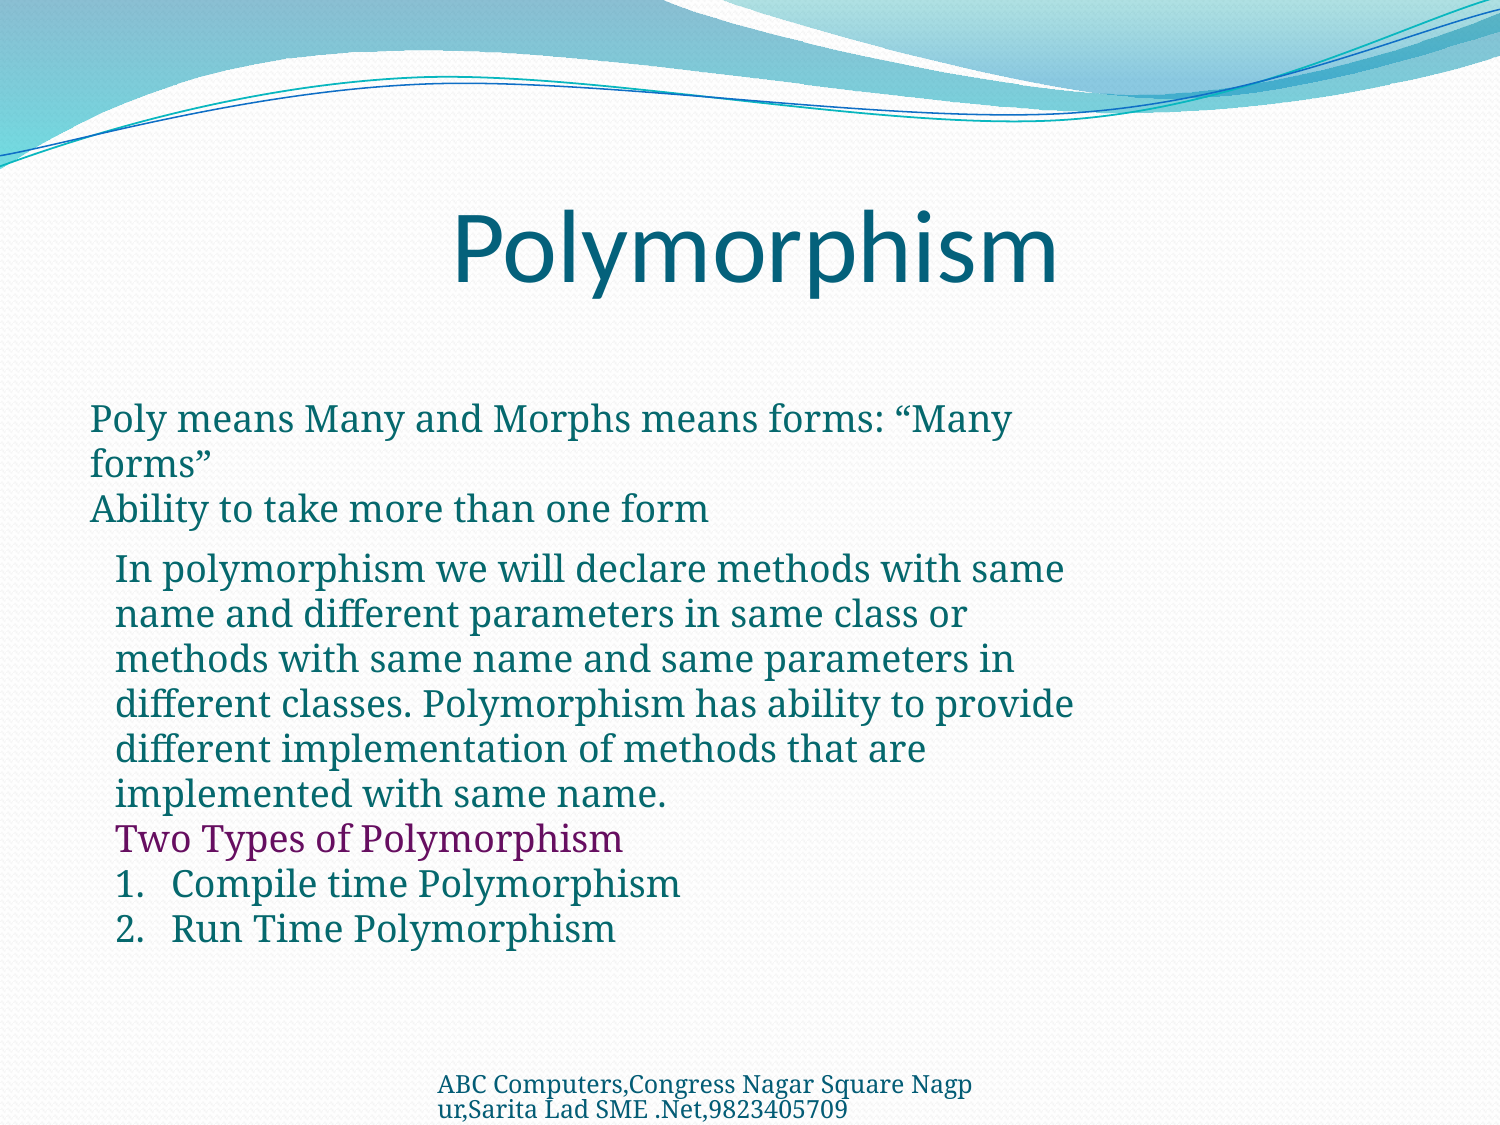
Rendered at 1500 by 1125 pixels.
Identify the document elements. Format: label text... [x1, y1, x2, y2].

text_box Poly means Many and Morphs means forms: “Many forms” Ability to take more than one form [75, 387, 1100, 538]
footer ABC Computers,Congress Nagar Square Nagpur,Sarita Lad SME .Net,9823405709 [437, 1042, 988, 1103]
title Polymorphism [75, 149, 1438, 303]
text_box In polymorphism we will declare methods with same name and different parameters in same class or methods with same name and same parameters in different classes. Polymorphism has ability to provide different implementation of methods that are implemented with same name. Two Types of Polymorphism Compile time Polymorphism Run Time Polymorphism [99, 537, 1125, 1048]
